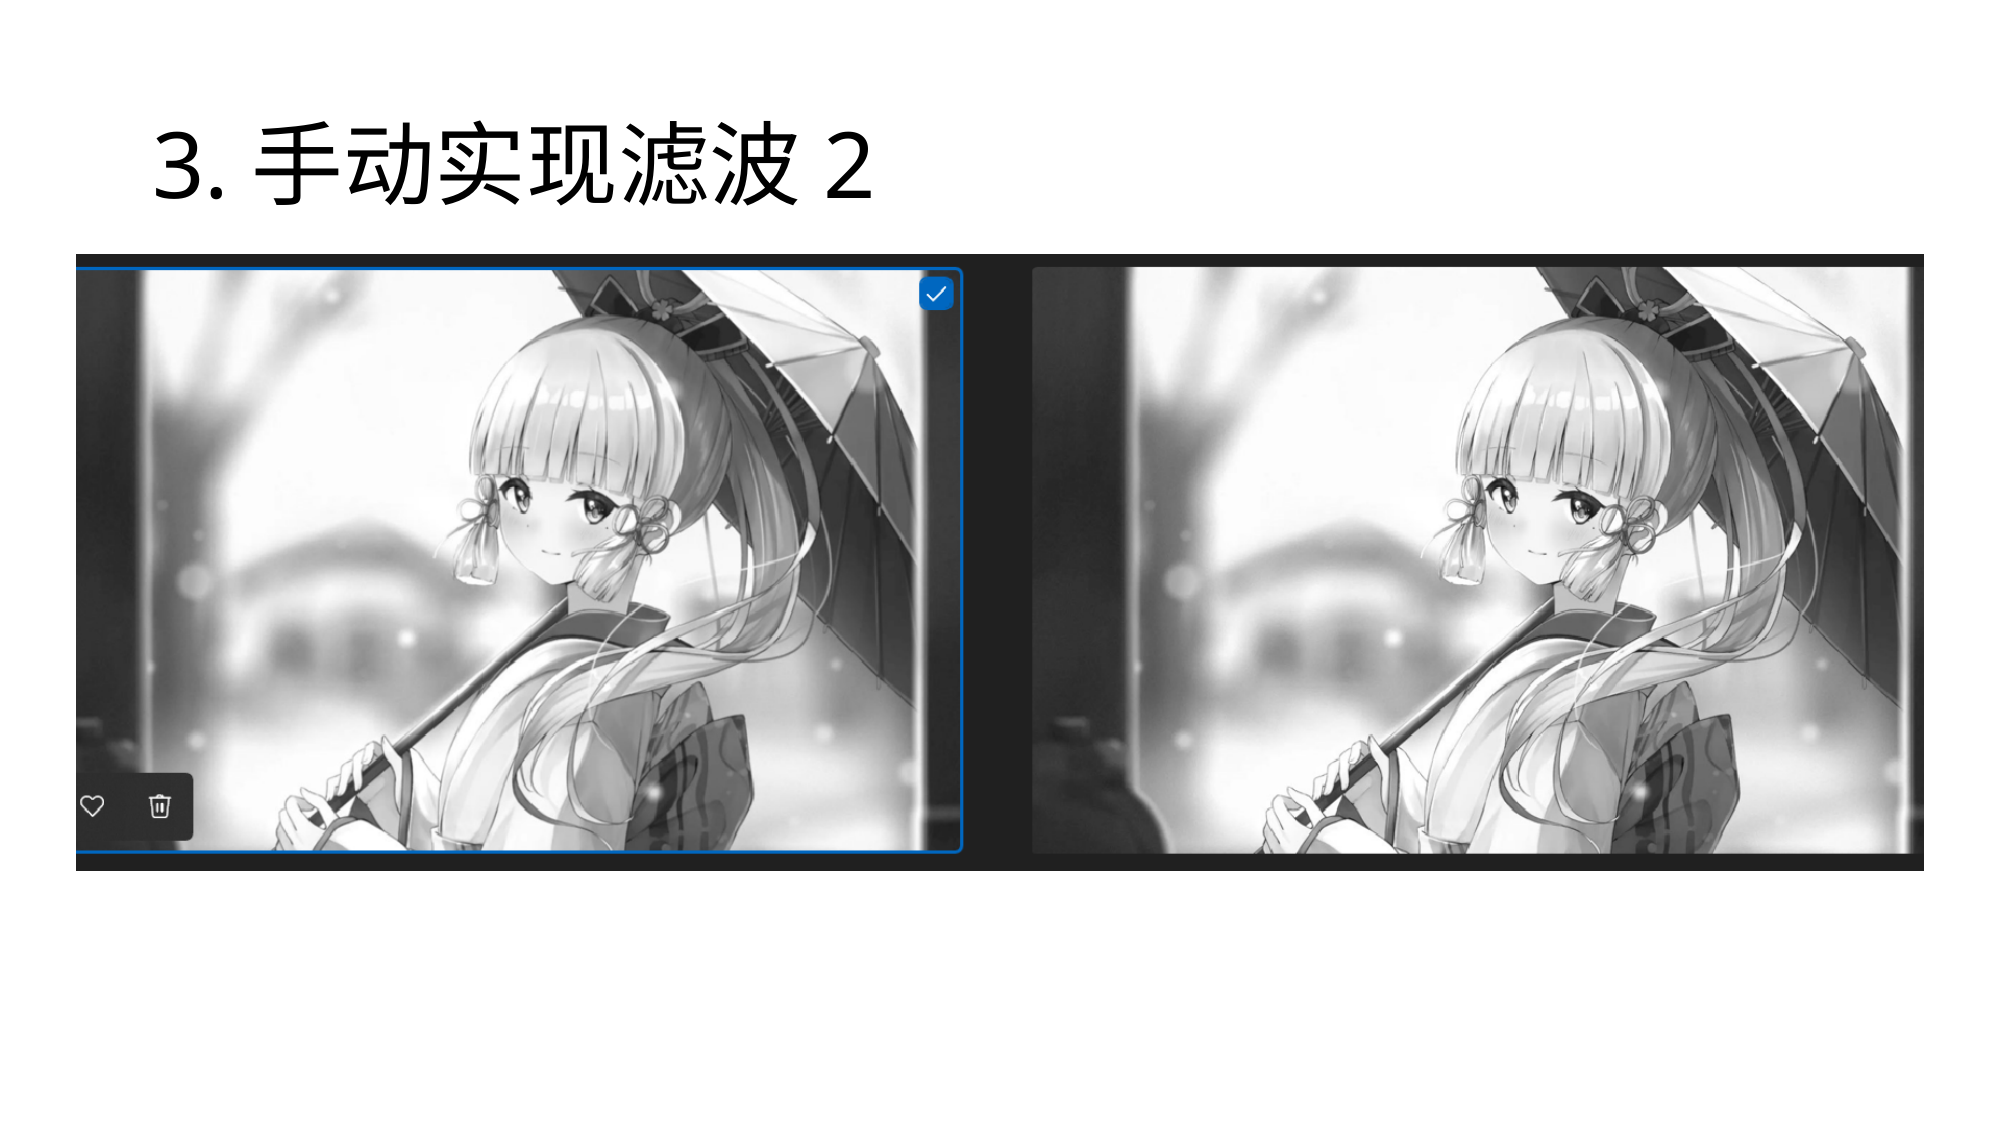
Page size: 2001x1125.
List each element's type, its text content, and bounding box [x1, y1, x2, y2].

picture [76, 254, 1924, 871]
title 3.手动实现滤波2 [137, 59, 1863, 254]
